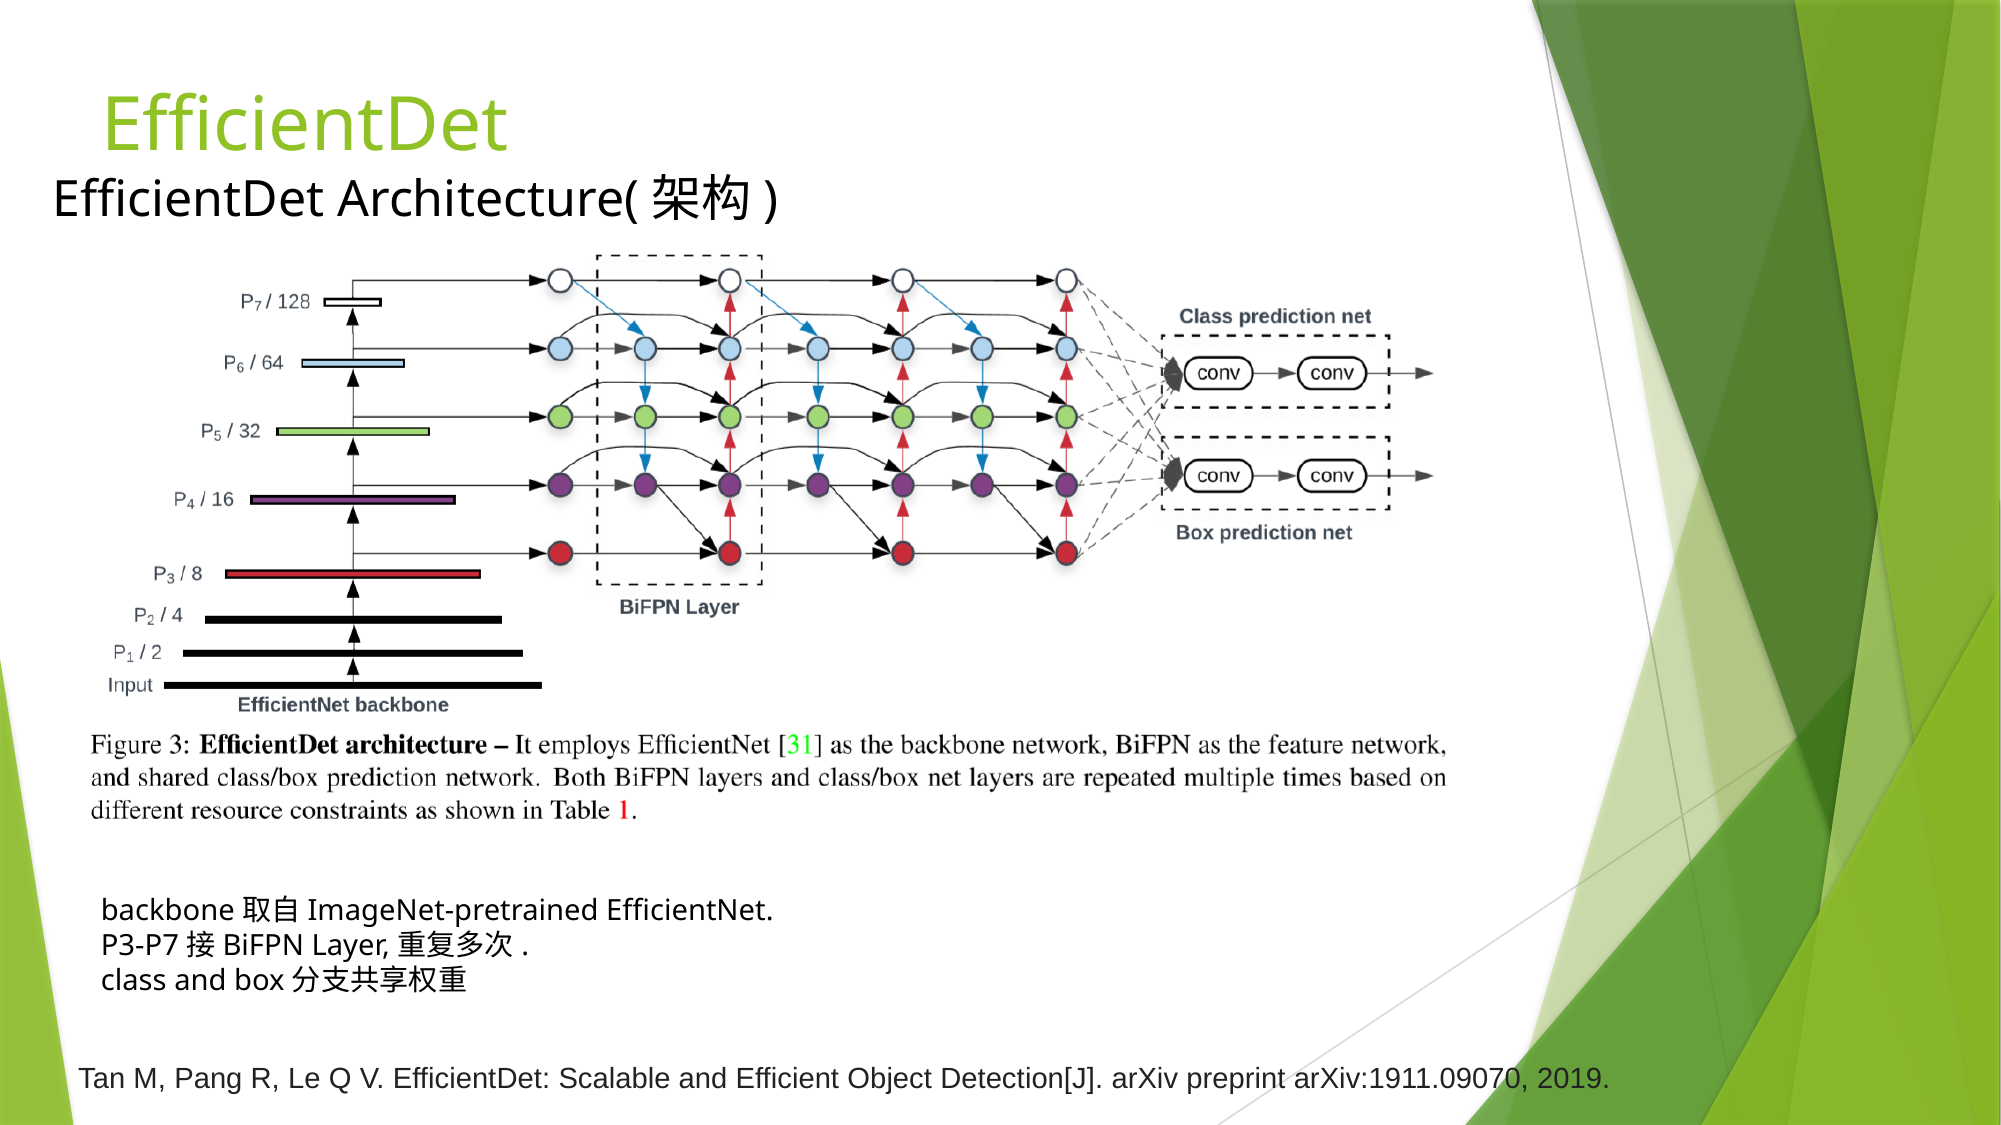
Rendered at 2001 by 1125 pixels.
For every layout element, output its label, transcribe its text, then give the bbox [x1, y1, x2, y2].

text_box backbone取自ImageNet-pretrained EfficientNet. P3-P7接BiFPN Layer,重复多次. class and box分支共享权重 [86, 883, 807, 1004]
title EfficientDet [86, 67, 1497, 285]
picture [85, 240, 1452, 824]
text_box EfﬁcientDet Architecture(架构) [0, 158, 794, 234]
text_box Tan M, Pang R, Le Q V. EfficientDet: Scalable and Efficient Object Detection[J]. arXiv preprint arXiv:1911.09070, 2019. [63, 1052, 1683, 1103]
